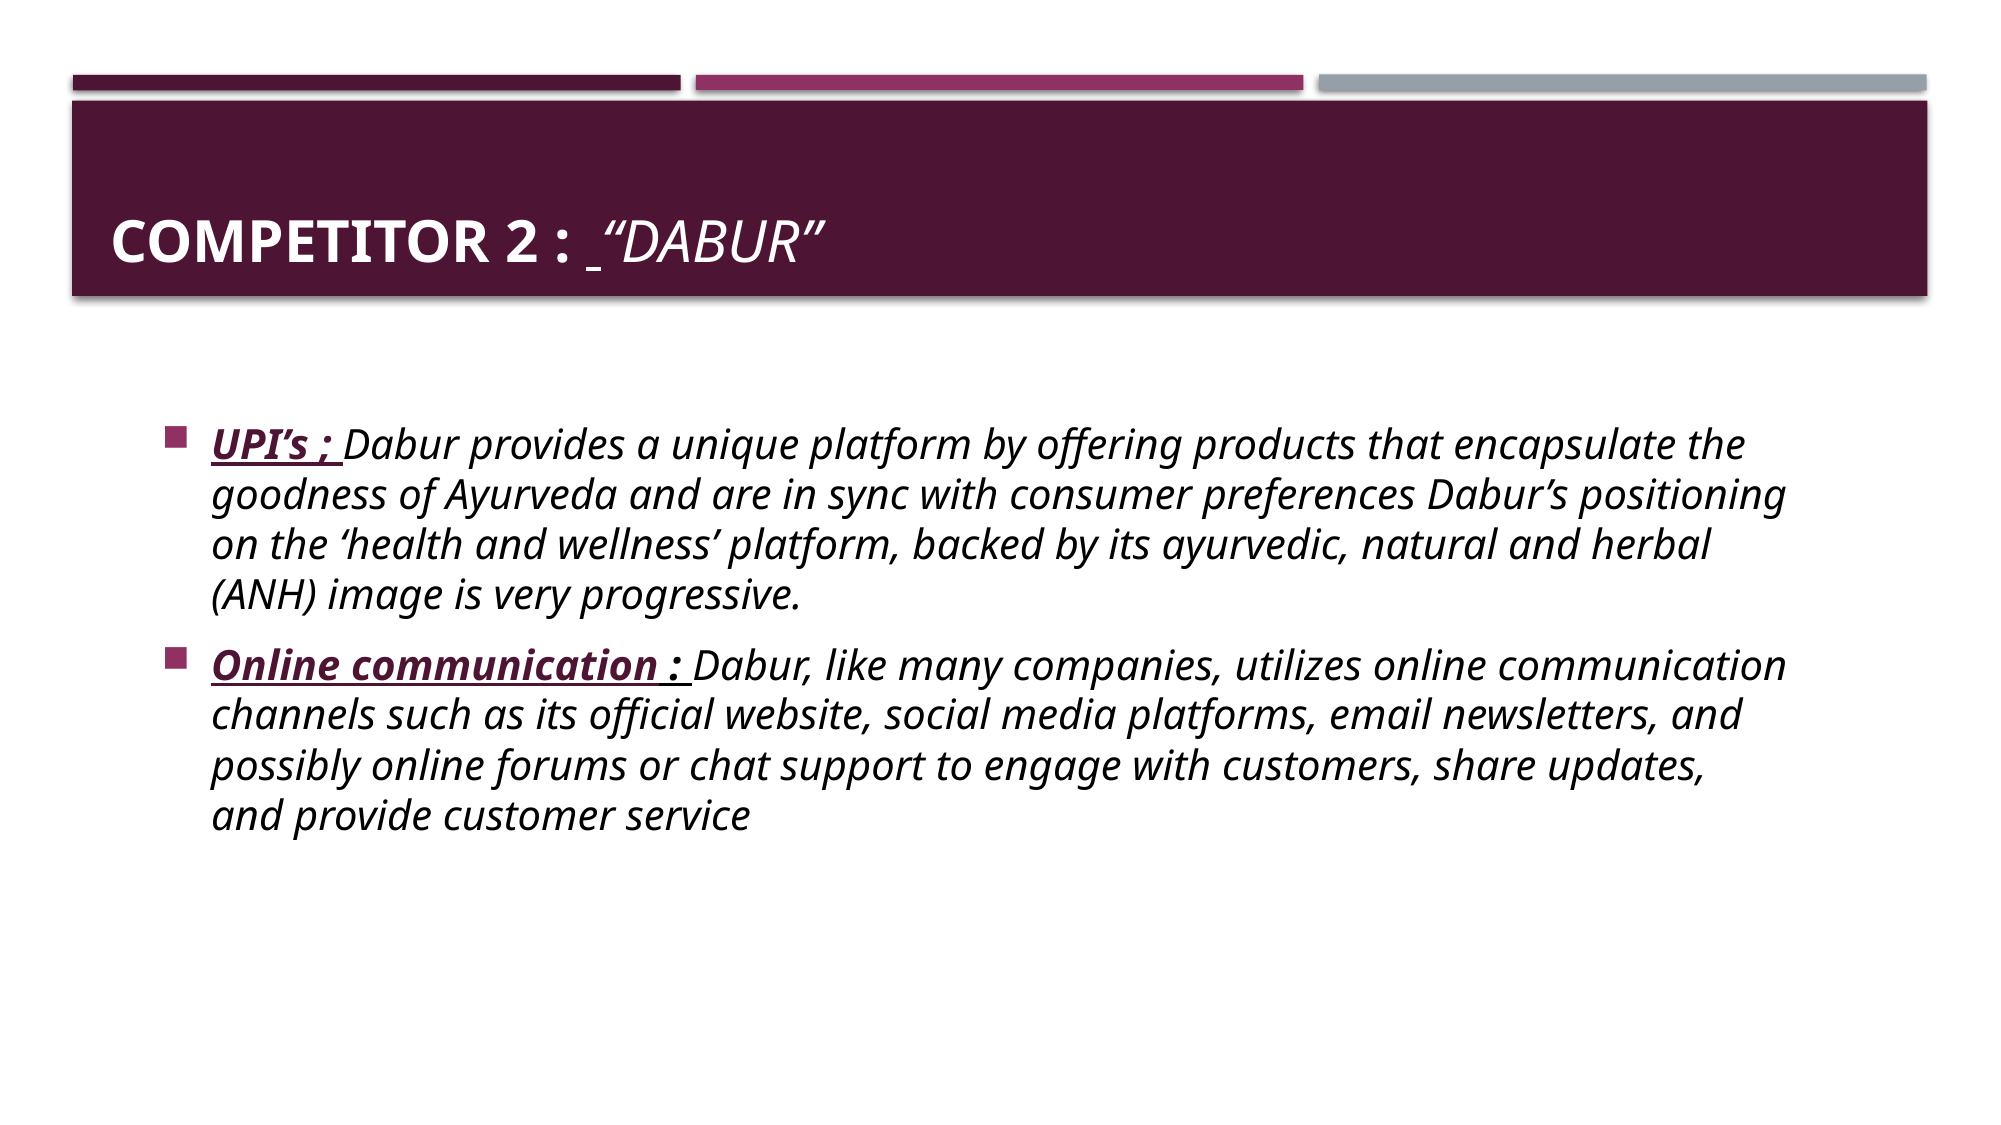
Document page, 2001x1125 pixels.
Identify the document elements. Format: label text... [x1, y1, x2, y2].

title Competitor 2 : “Dabur” [95, 115, 1905, 282]
list UPI’s ; Dabur provides a unique platform by offering products that encapsulate the goodness of Ayurveda and are in sync with consumer preferences Dabur’s positioning on the ‘health and wellness’ platform, backed by its ayurvedic, natural and herbal (ANH) image is very progressive. Online communication : Dabur, like many companies, utilizes online communication channels such as its official website, social media platforms, email newsletters, and possibly online forums or chat support to engage with customers, share updates, and provide customer service [146, 412, 1804, 844]
